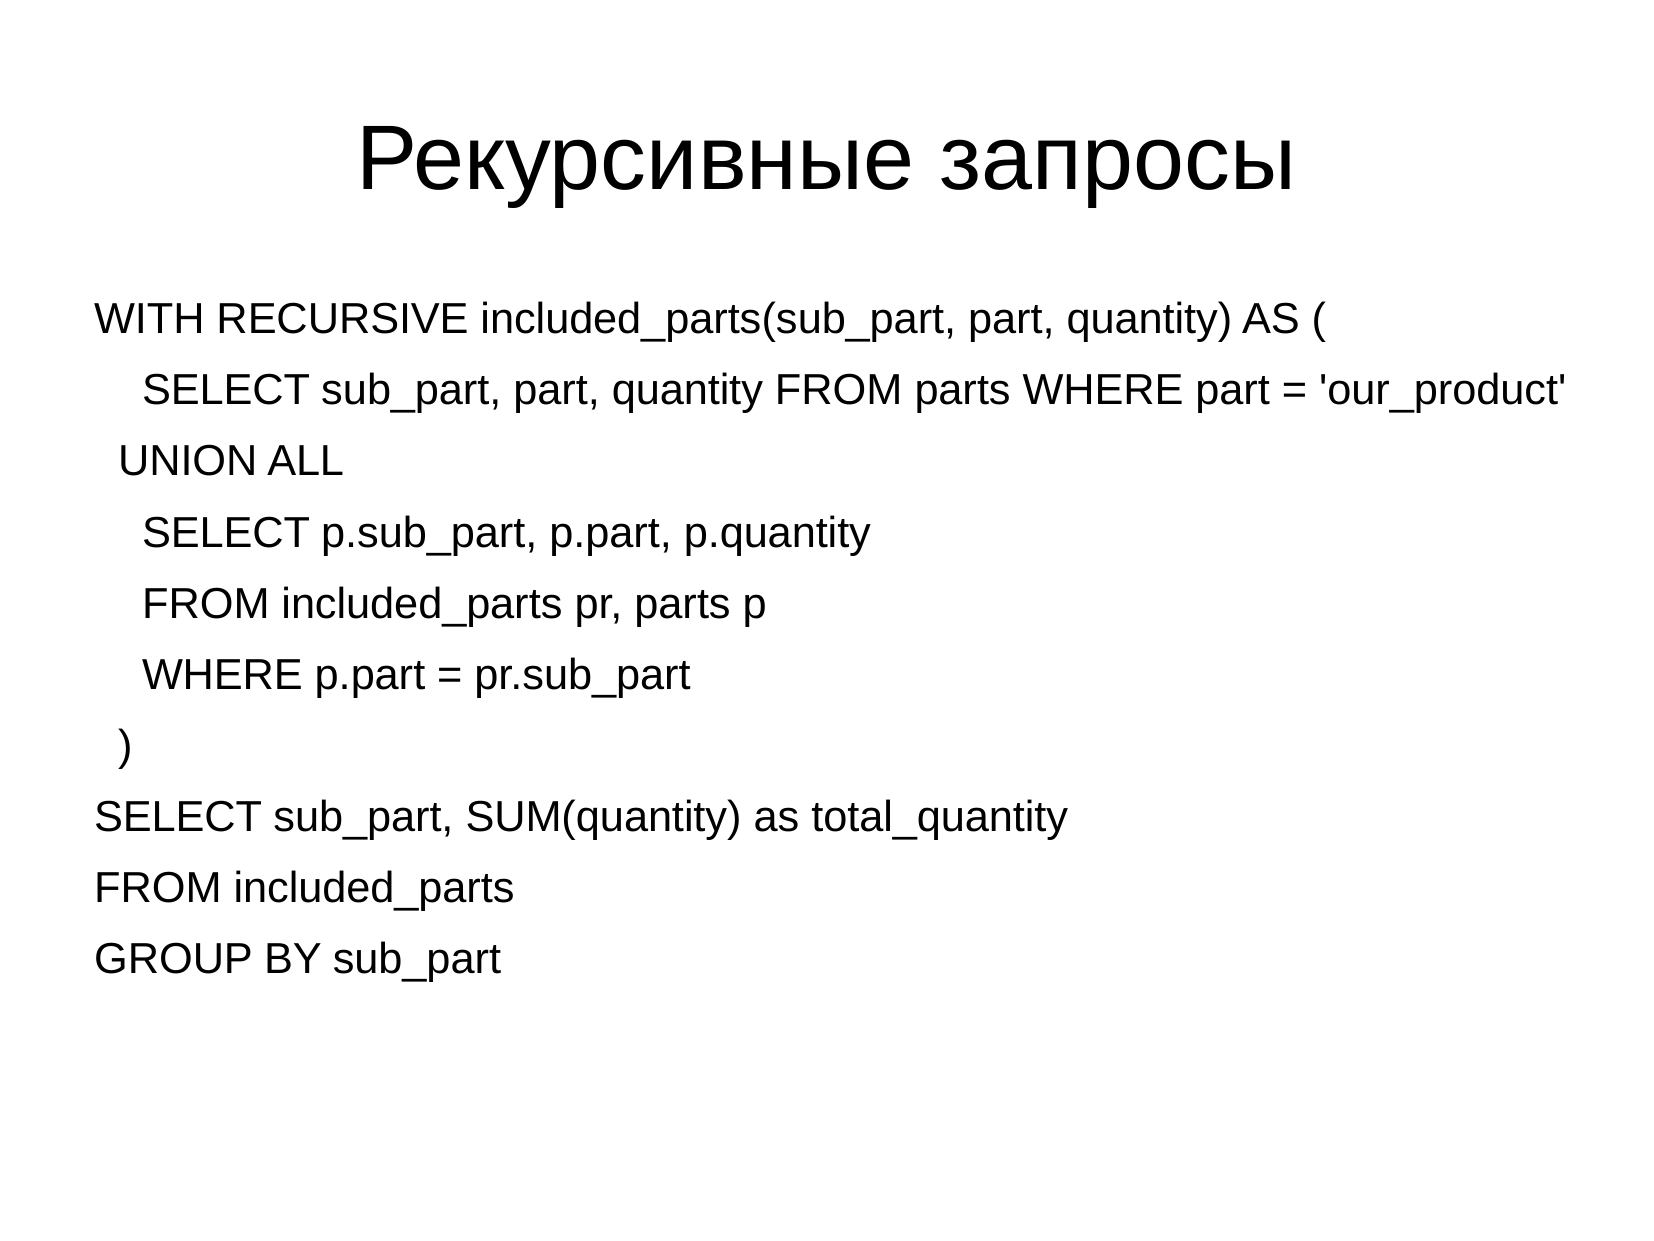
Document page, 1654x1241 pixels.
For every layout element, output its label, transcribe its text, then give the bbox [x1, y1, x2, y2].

text_box WITH RECURSIVE included_parts(sub_part, part, quantity) AS ( SELECT sub_part, part, quantity FROM parts WHERE part = 'our_product' UNION ALL SELECT p.sub_part, p.part, p.quantity FROM included_parts pr, parts p WHERE p.part = pr.sub_part ) SELECT sub_part, SUM(quantity) as total_quantity FROM included_parts GROUP BY sub_part [82, 290, 1571, 1010]
text_box Рекурсивные запросы [82, 49, 1571, 257]
